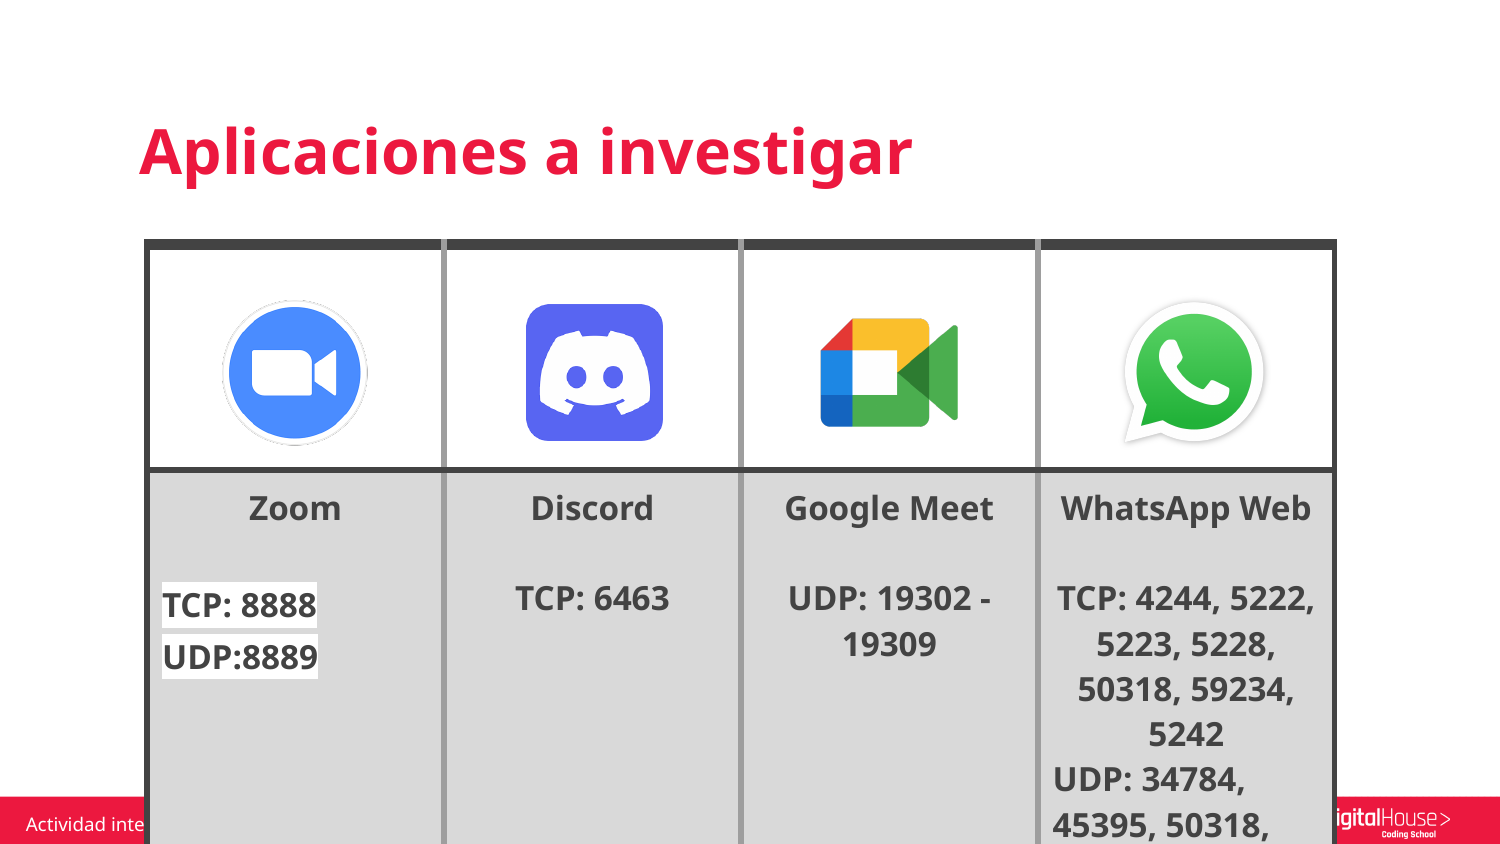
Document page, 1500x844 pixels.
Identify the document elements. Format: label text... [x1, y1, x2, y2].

table_header [1041, 250, 1332, 467]
table_header [447, 250, 738, 467]
table_cell WhatsApp Web TCP: 4244, 5222, 5223, 5228, 50318, 59234, 5242 UDP: 34784, 45395, 50318, 59234 [1041, 473, 1332, 844]
table_cell Google Meet UDP: 19302 -19309 [744, 473, 1035, 844]
picture [1337, 808, 1450, 839]
table_header [150, 250, 441, 467]
picture [218, 296, 371, 449]
picture [811, 296, 964, 449]
table_cell Discord TCP: 6463 [447, 473, 738, 844]
table_header [744, 250, 1035, 467]
picture [1111, 289, 1278, 456]
text_box Aplicaciones a investigar [124, 99, 1019, 203]
picture [526, 304, 663, 442]
table_cell Zoom TCP: 8888 UDP:8889 [150, 473, 441, 844]
